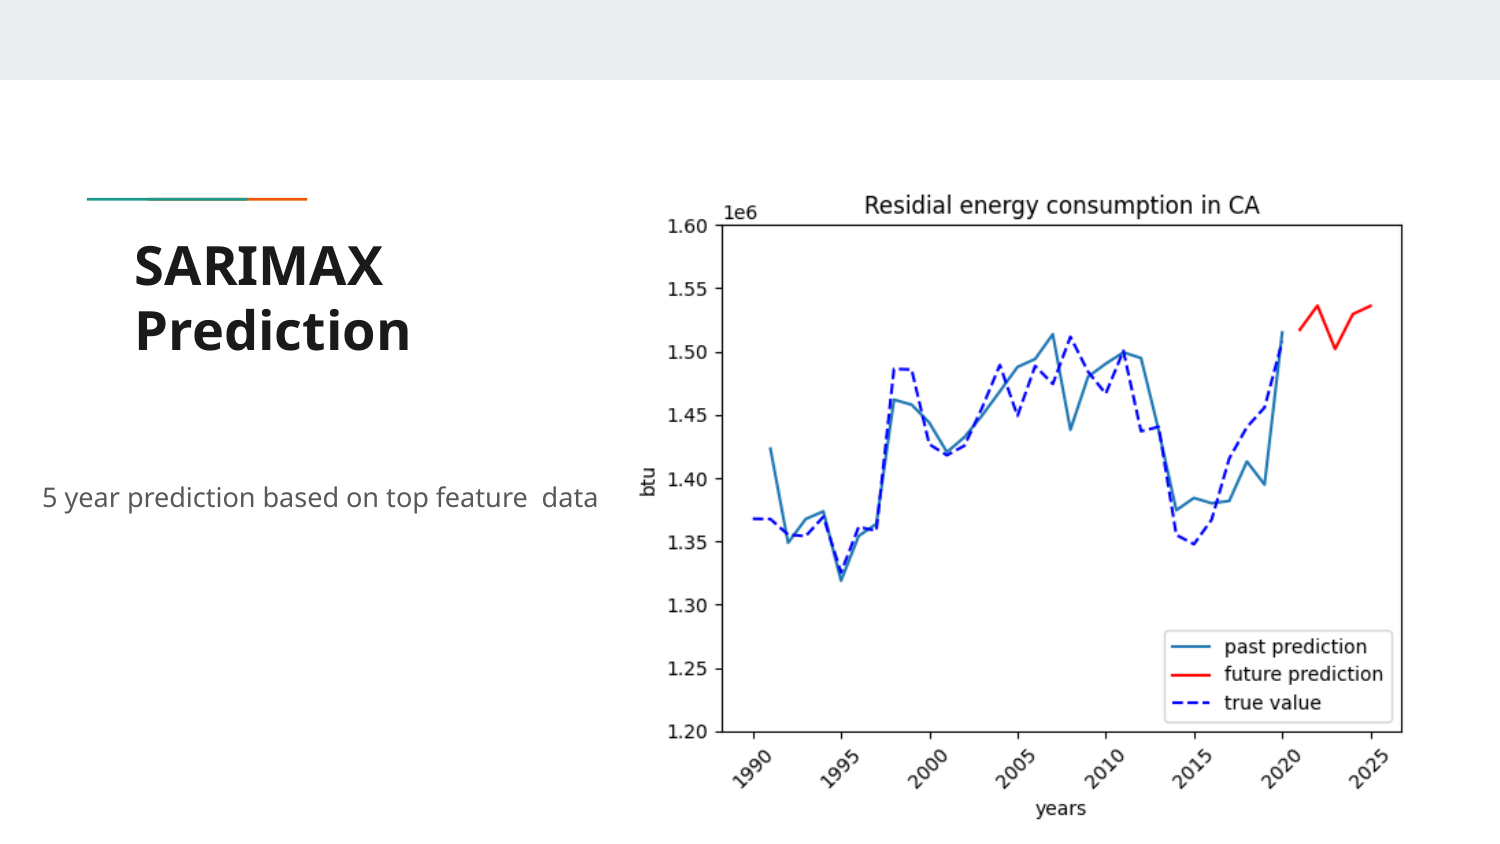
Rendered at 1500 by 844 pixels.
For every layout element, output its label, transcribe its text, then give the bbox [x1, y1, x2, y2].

list 5 year prediction based on top feature data [26, 461, 620, 724]
picture [625, 180, 1416, 834]
title SARIMAX Prediction [119, 216, 620, 443]
